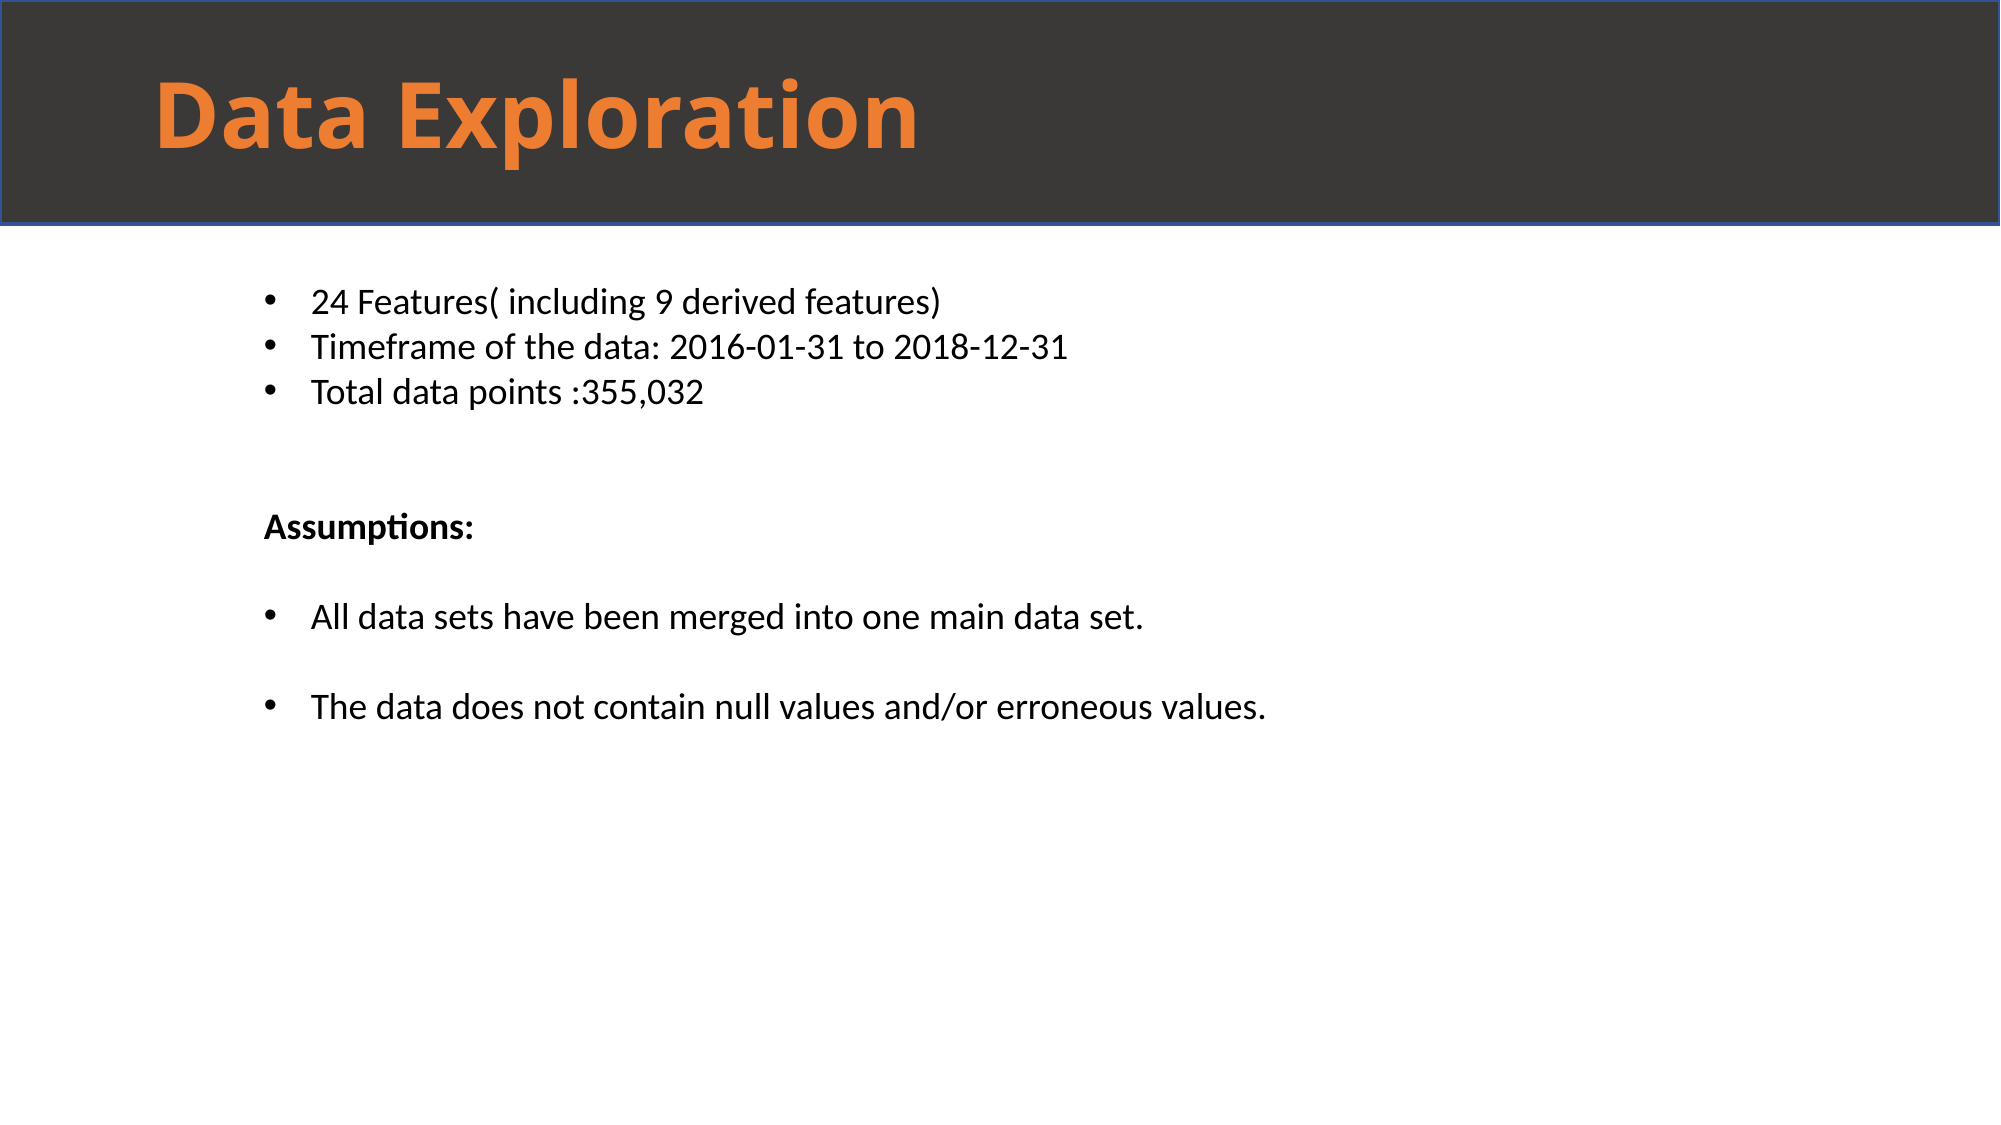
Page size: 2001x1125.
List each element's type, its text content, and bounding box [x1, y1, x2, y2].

text_box Data Exploration [137, 9, 1863, 228]
text_box 24 Features( including 9 derived features) Timeframe of the data: 2016-01-31 to 2018-12-31 Total data points :355,032 Assumptions: All data sets have been merged into one main data set. The data does not contain null values and/or erroneous values. [249, 228, 1301, 825]
text_box [0, 0, 2000, 226]
